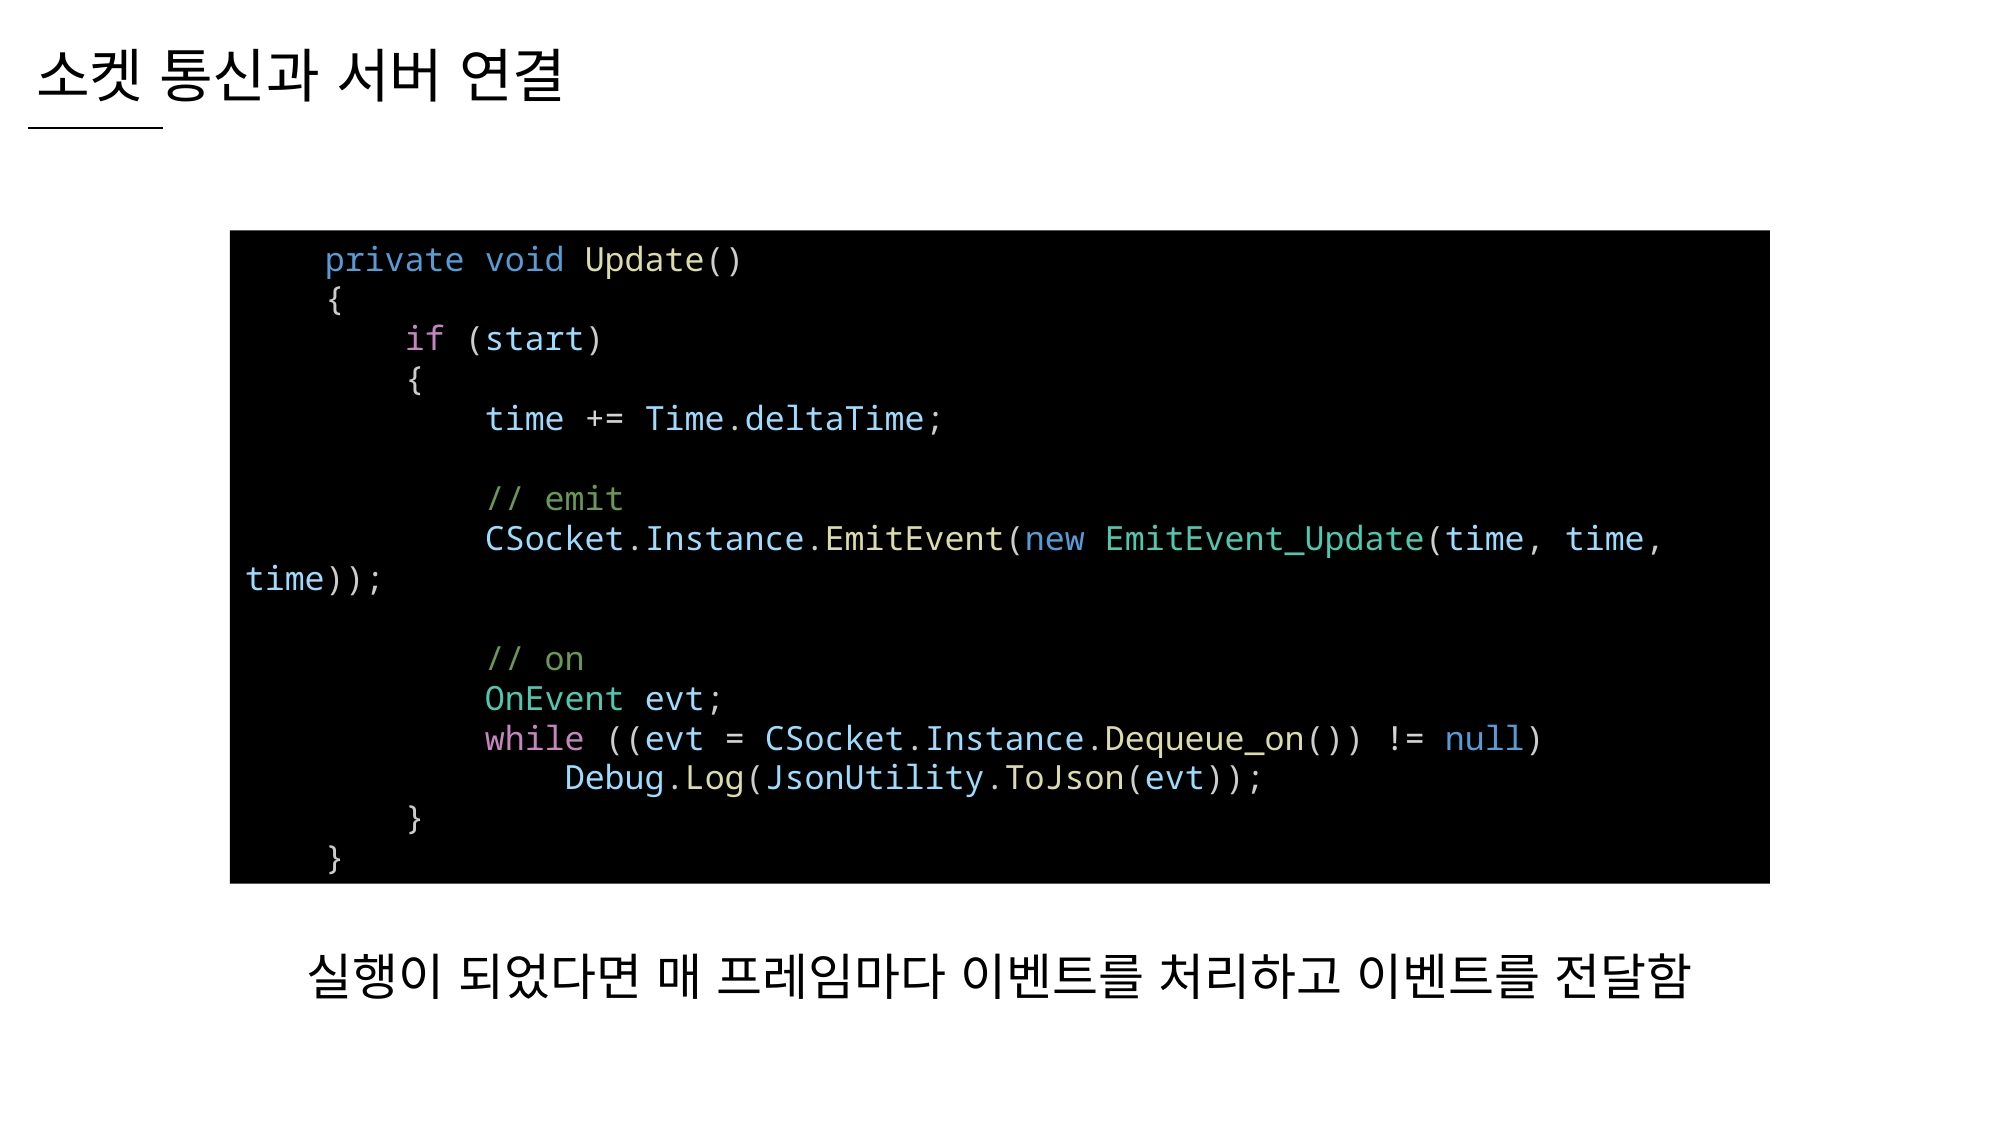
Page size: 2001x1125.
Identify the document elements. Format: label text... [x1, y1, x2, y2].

text_box 소켓 통신과 서버 연결 [21, 31, 581, 117]
text_box 실행이 되었다면 매 프레임마다 이벤트를 처리하고 이벤트를 전달함 [292, 937, 1708, 1013]
text_box private void Update() { if (start) { time += Time.deltaTime; // emit CSocket.Instance.EmitEvent(new EmitEvent_Update(time, time, time)); // on OnEvent evt; while ((evt = CSocket.Instance.Dequeue_on()) != null) Debug.Log(JsonUtility.ToJson(evt)); } } [229, 230, 1770, 884]
